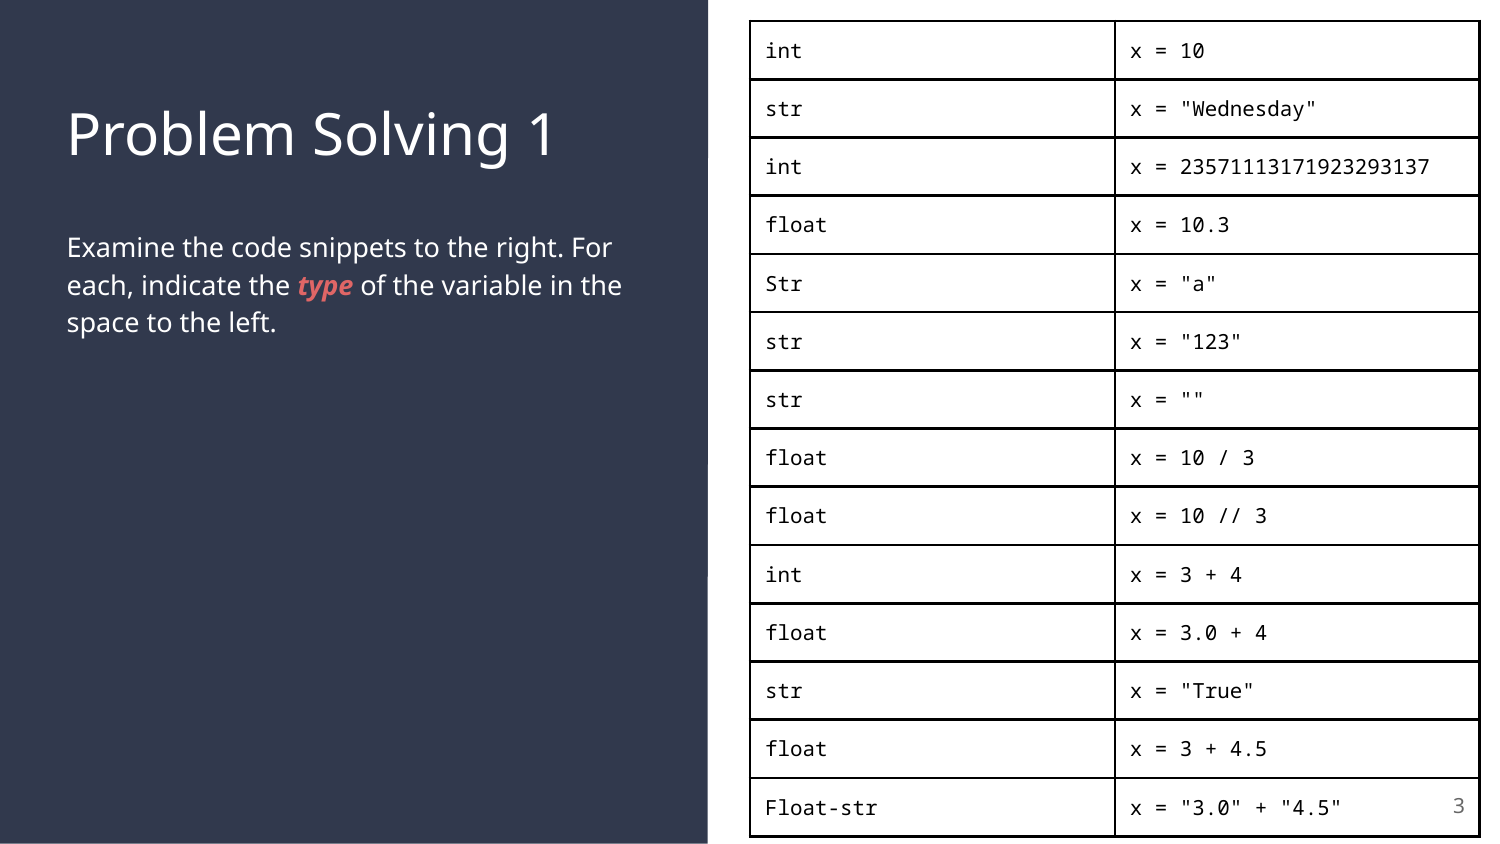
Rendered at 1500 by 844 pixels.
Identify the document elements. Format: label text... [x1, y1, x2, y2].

table_cell Float-str [751, 779, 1114, 835]
table_cell float [751, 197, 1114, 253]
table_cell int [751, 139, 1114, 194]
table_cell str [751, 313, 1114, 369]
table_cell float [751, 488, 1114, 544]
table_cell float [751, 605, 1114, 660]
table_cell Str [751, 255, 1114, 311]
list Examine the code snippets to the right. For each, indicate the type of the variable in the space to the left. [51, 211, 660, 654]
table_header x = 10 [1116, 22, 1478, 78]
table_cell x = 23571113171923293137 [1116, 139, 1478, 194]
table_cell x = 3.0 + 4 [1116, 605, 1478, 660]
table_cell float [751, 721, 1114, 777]
table_cell str [751, 372, 1114, 427]
table_cell float [751, 430, 1114, 485]
table_cell x = "3.0" + "4.5" [1116, 779, 1478, 835]
table_cell x = 3 + 4 [1116, 546, 1478, 602]
table_cell x = "123" [1116, 313, 1478, 369]
table_cell str [751, 663, 1114, 718]
table_header int [751, 22, 1114, 78]
table_cell x = "Wednesday" [1116, 81, 1478, 136]
table_cell x = "True" [1116, 663, 1478, 718]
table_cell x = "a" [1116, 255, 1478, 311]
table_cell x = 10 / 3 [1116, 430, 1478, 485]
table_cell str [751, 81, 1114, 136]
title Problem Solving 1 [51, 82, 660, 187]
table_cell x = "" [1116, 372, 1478, 427]
table_cell x = 10.3 [1116, 197, 1478, 253]
table_cell x = 3 + 4.5 [1116, 721, 1478, 777]
table_cell x = 10 // 3 [1116, 488, 1478, 544]
table_cell int [751, 546, 1114, 602]
